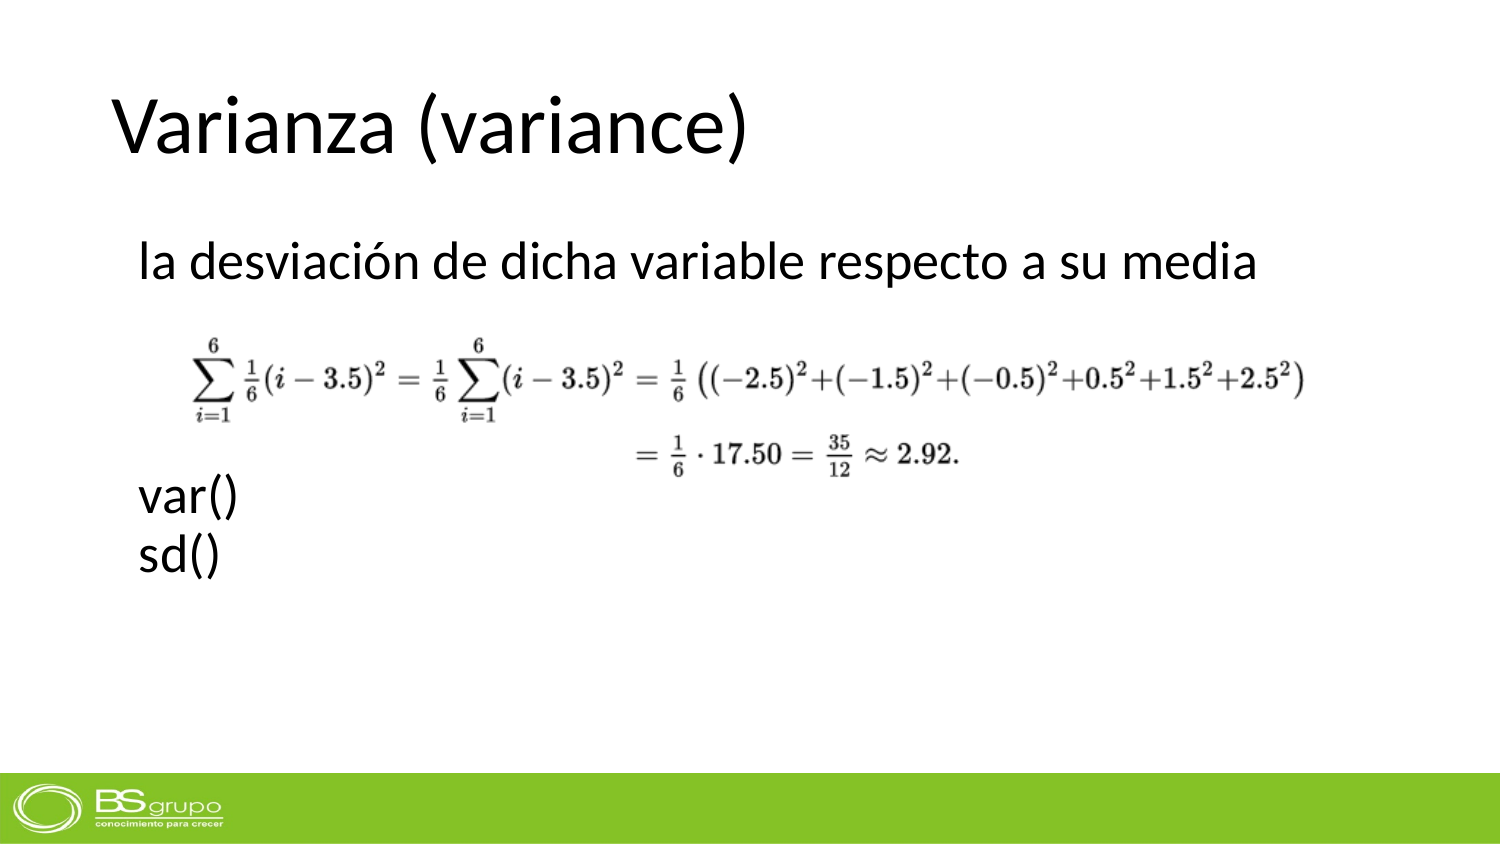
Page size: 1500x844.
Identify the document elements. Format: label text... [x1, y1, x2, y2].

list la desviación de dicha variable respecto a su media var() sd() [103, 224, 1397, 760]
picture [187, 332, 1313, 481]
title Varianza (variance) [103, 44, 1397, 208]
picture [0, 773, 1500, 844]
